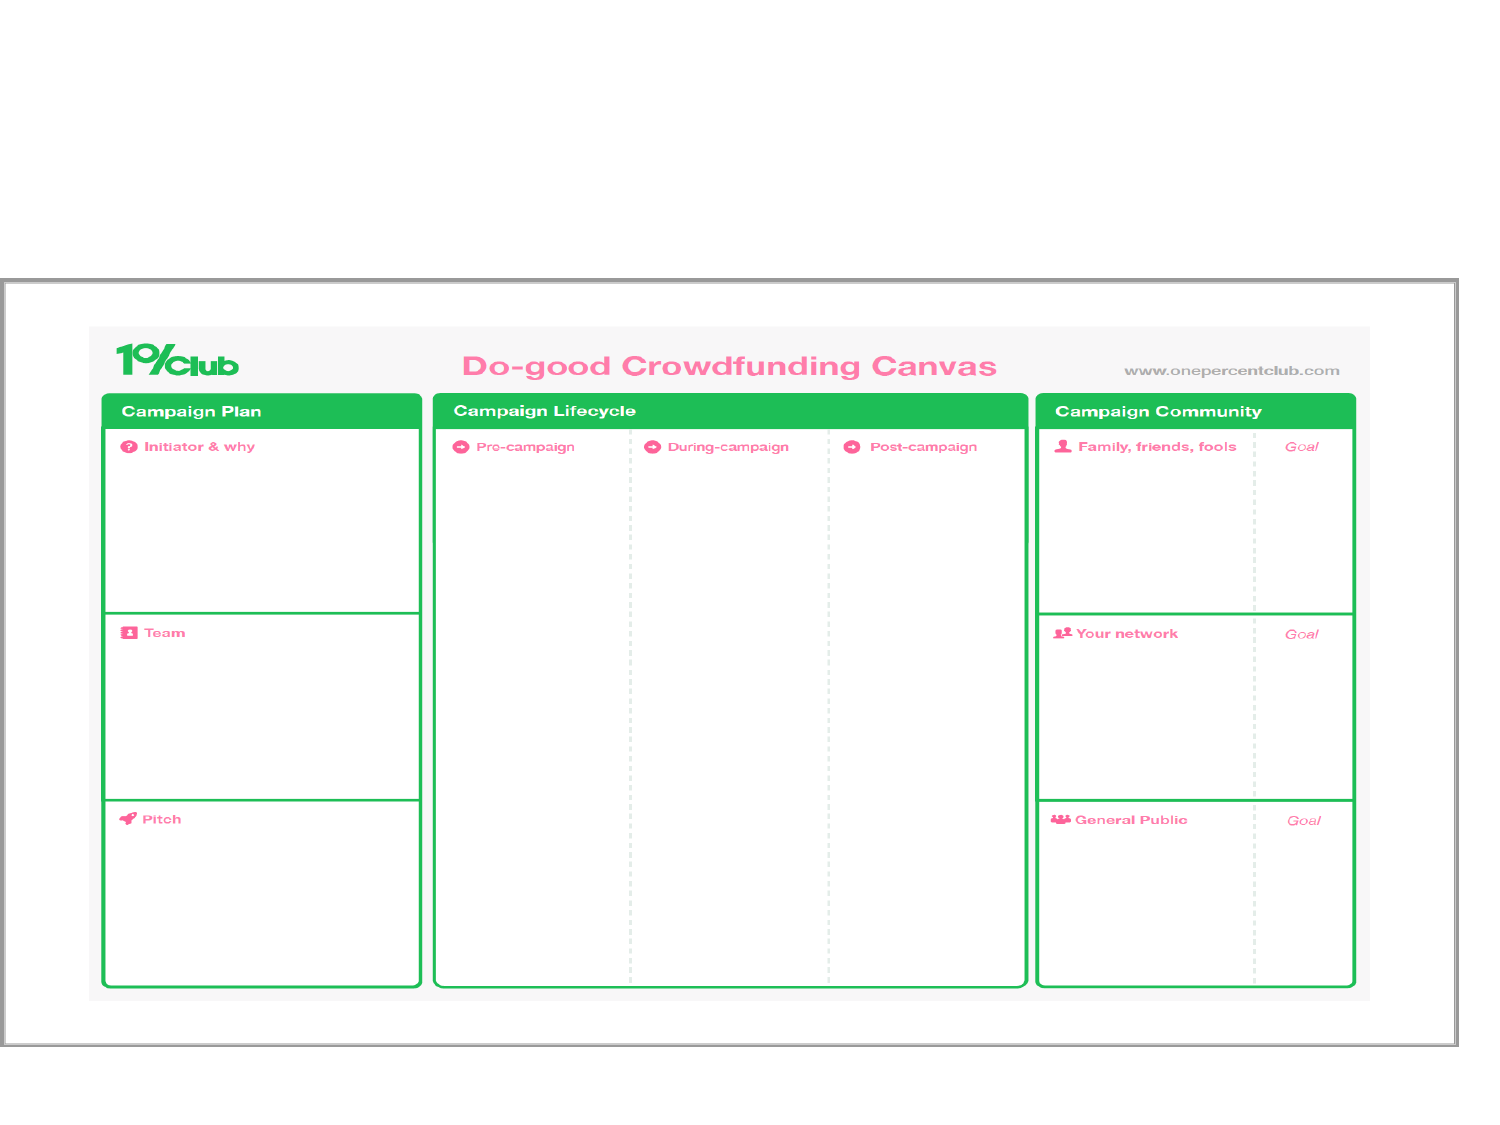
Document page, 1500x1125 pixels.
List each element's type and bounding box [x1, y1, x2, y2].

list [0, 278, 1459, 1047]
